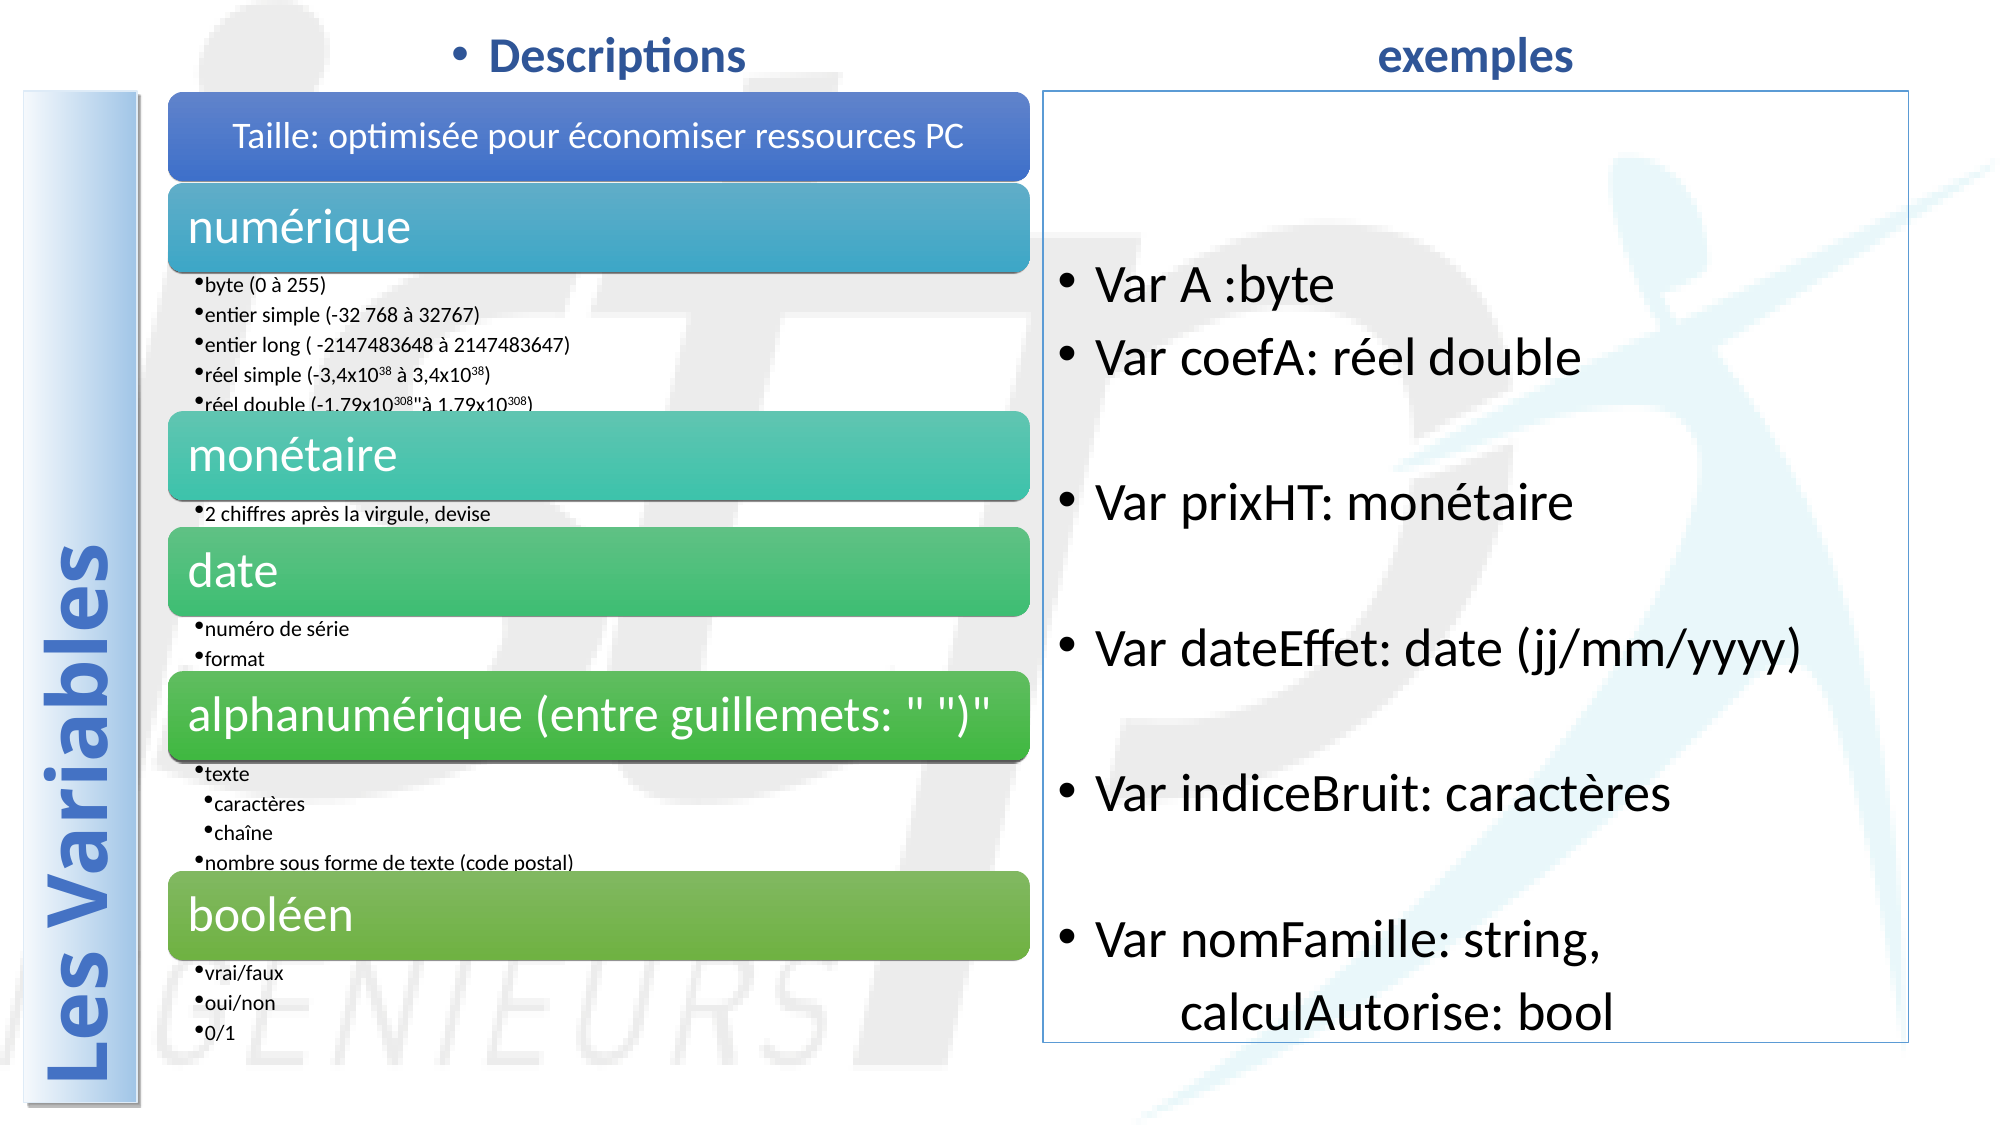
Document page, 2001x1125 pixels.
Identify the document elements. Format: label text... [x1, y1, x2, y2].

text_box Les Variables [23, 91, 138, 1103]
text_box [167, 91, 1030, 1043]
text_box Var A :byte Var coefA: réel double Var prixHT: monétaire Var dateEffet: date (jj/mm/yyyy) Var indiceBruit: caractères Var nomFamille: string, calculAutorise: bool [1042, 91, 1909, 1043]
text_box Descriptions [168, 15, 1030, 91]
text_box exemples [1042, 15, 1909, 91]
